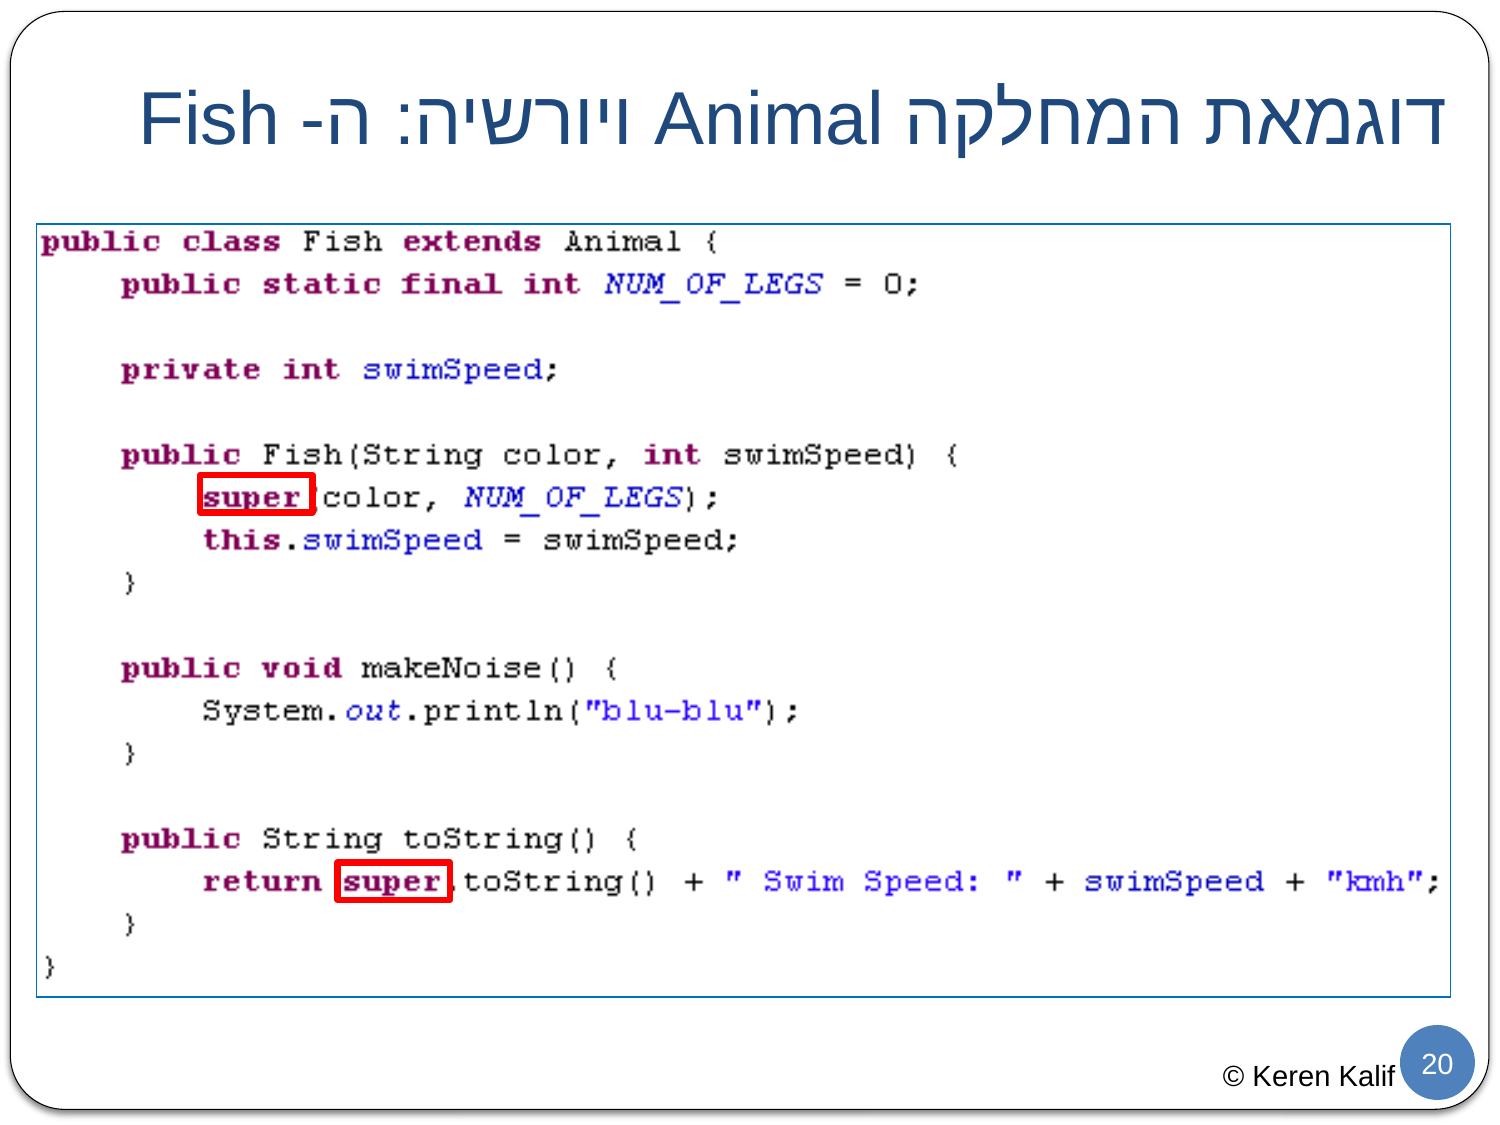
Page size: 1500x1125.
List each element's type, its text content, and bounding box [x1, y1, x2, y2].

picture [37, 224, 1451, 997]
title דוגמאת המחלקה Animal ויורשיה: ה- Fish [37, 0, 1463, 176]
slide_number 20 [1399, 1024, 1475, 1100]
